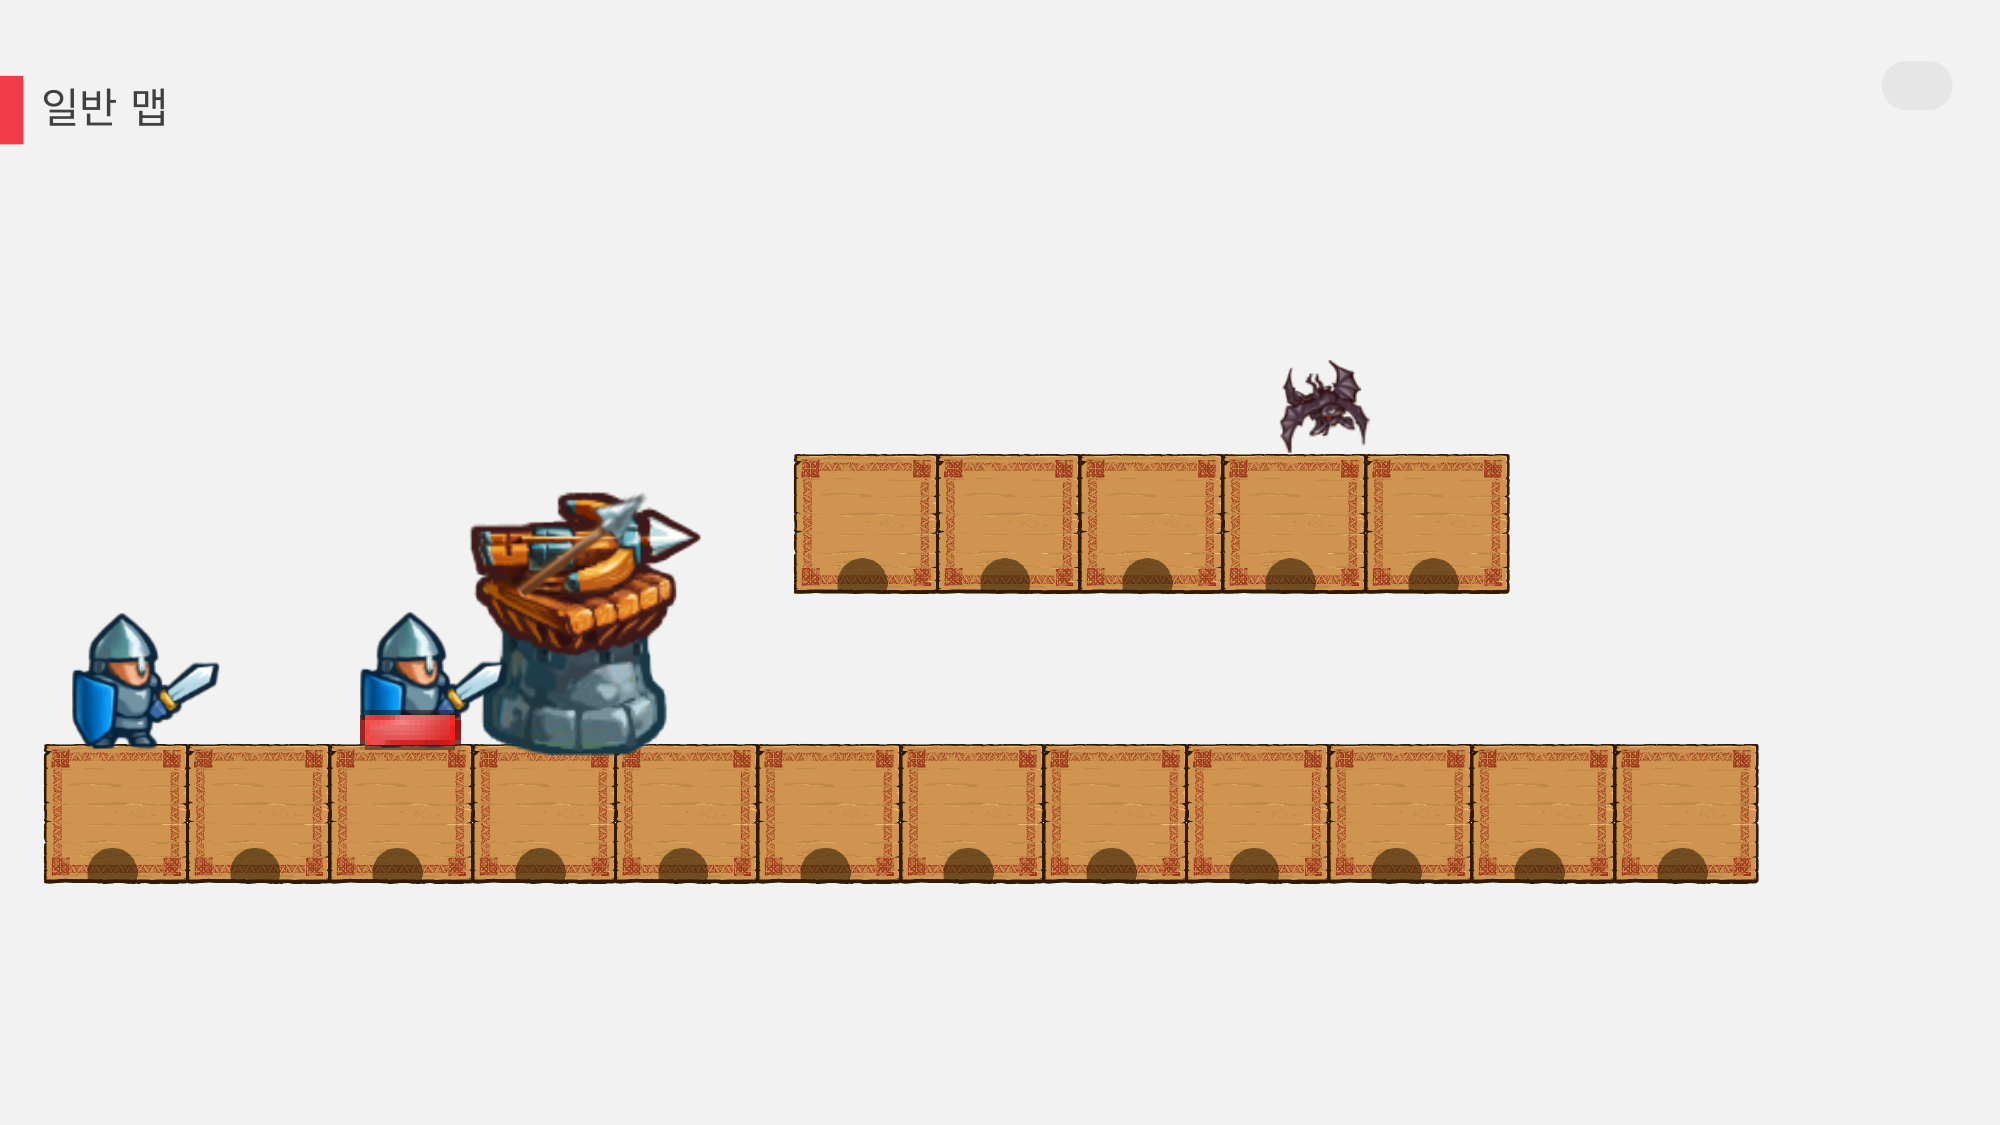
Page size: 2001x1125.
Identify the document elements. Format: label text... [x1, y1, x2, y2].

list 일반 맵 [41, 75, 668, 145]
picture [791, 344, 1511, 597]
picture [41, 451, 1760, 886]
